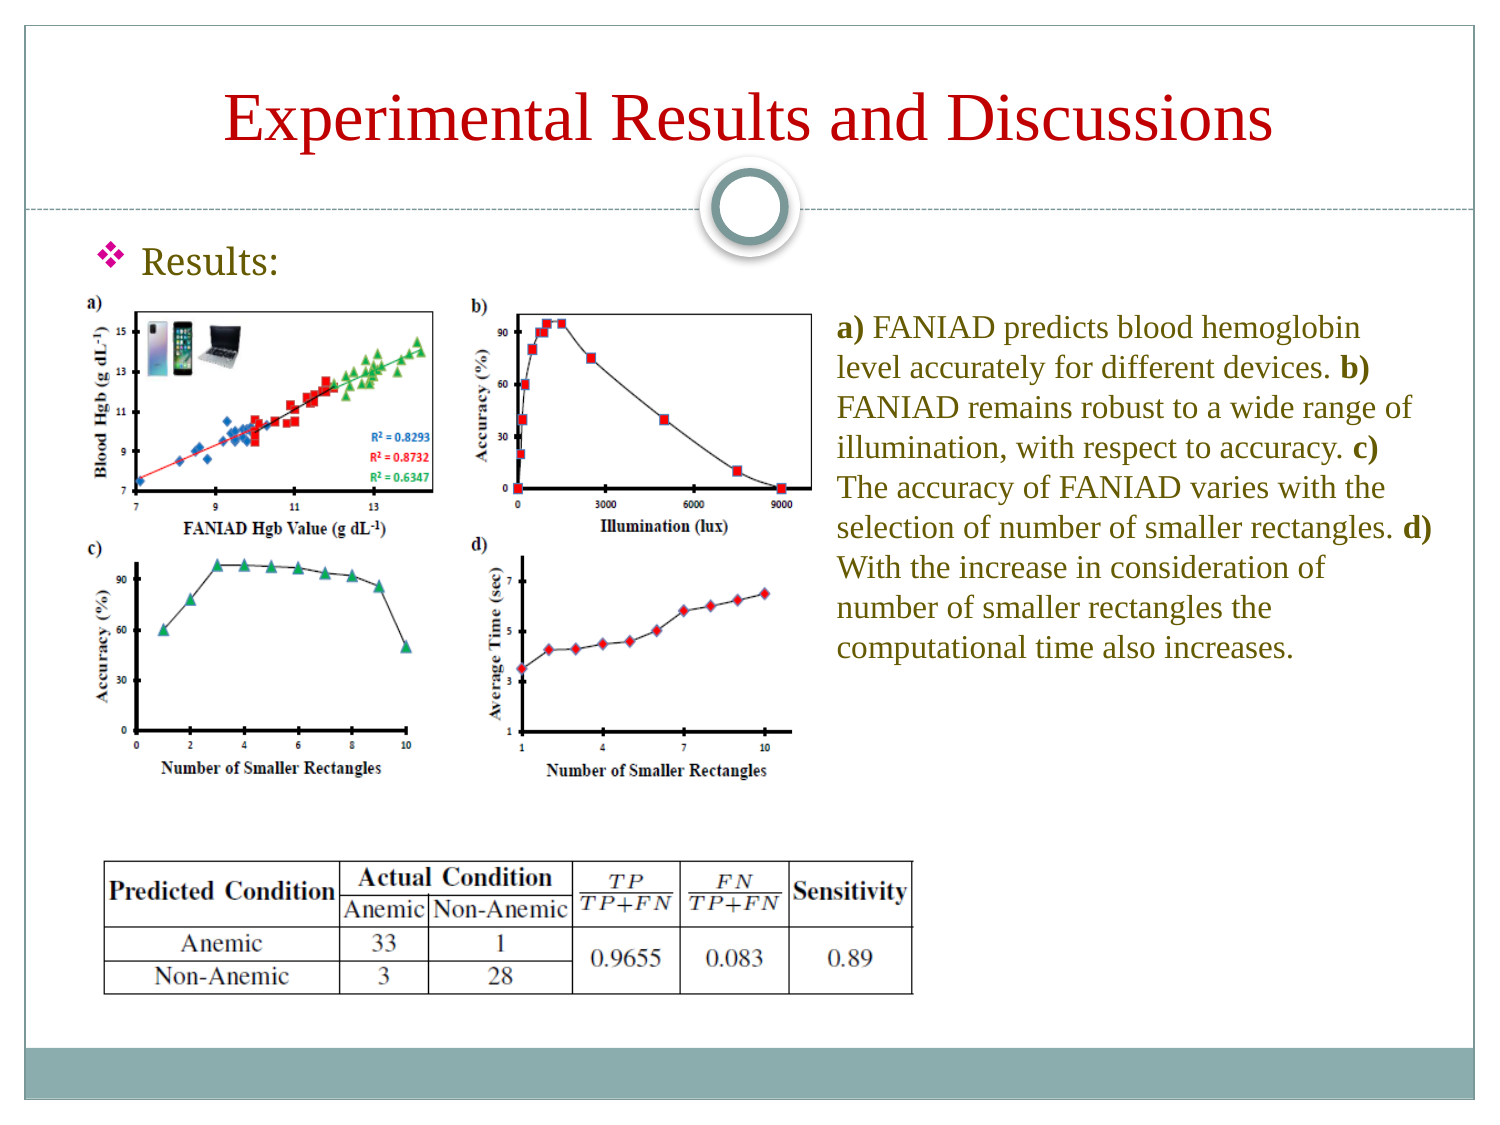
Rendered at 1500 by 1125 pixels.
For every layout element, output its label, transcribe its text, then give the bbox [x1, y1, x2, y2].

picture [79, 290, 823, 784]
text_box a) FANIAD predicts blood hemoglobin level accurately for different devices. b) FANIAD remains robust to a wide range of illumination, with respect to accuracy. c) The accuracy of FANIAD varies with the selection of number of smaller rectangles. d) With the increase in consideration of number of smaller rectangles the computational time also increases. [827, 298, 1448, 673]
text_box Results: [79, 230, 359, 288]
title Experimental Results and Discussions [49, 37, 1450, 162]
picture [100, 857, 920, 1001]
